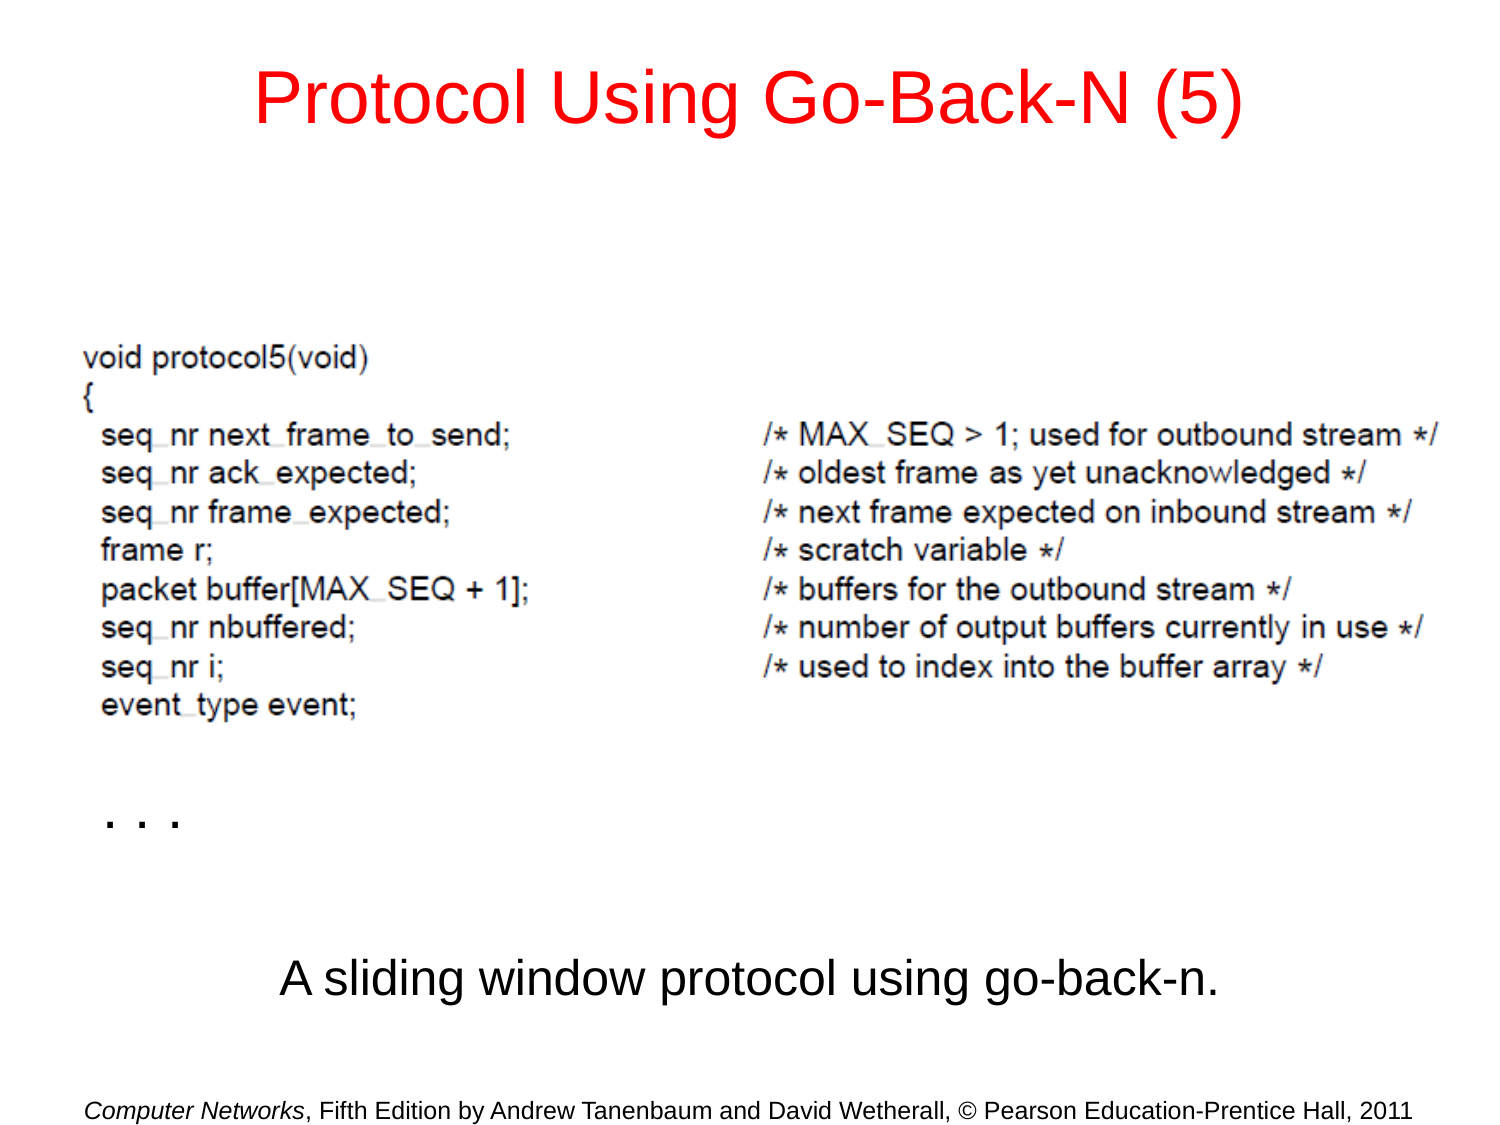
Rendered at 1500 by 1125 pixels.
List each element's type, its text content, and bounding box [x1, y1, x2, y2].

title Protocol Using Go-Back-N (5) [0, 0, 1500, 188]
list A sliding window protocol using go-back-n. [0, 937, 1500, 1075]
text_box . . . [87, 770, 263, 848]
picture [43, 324, 1500, 762]
